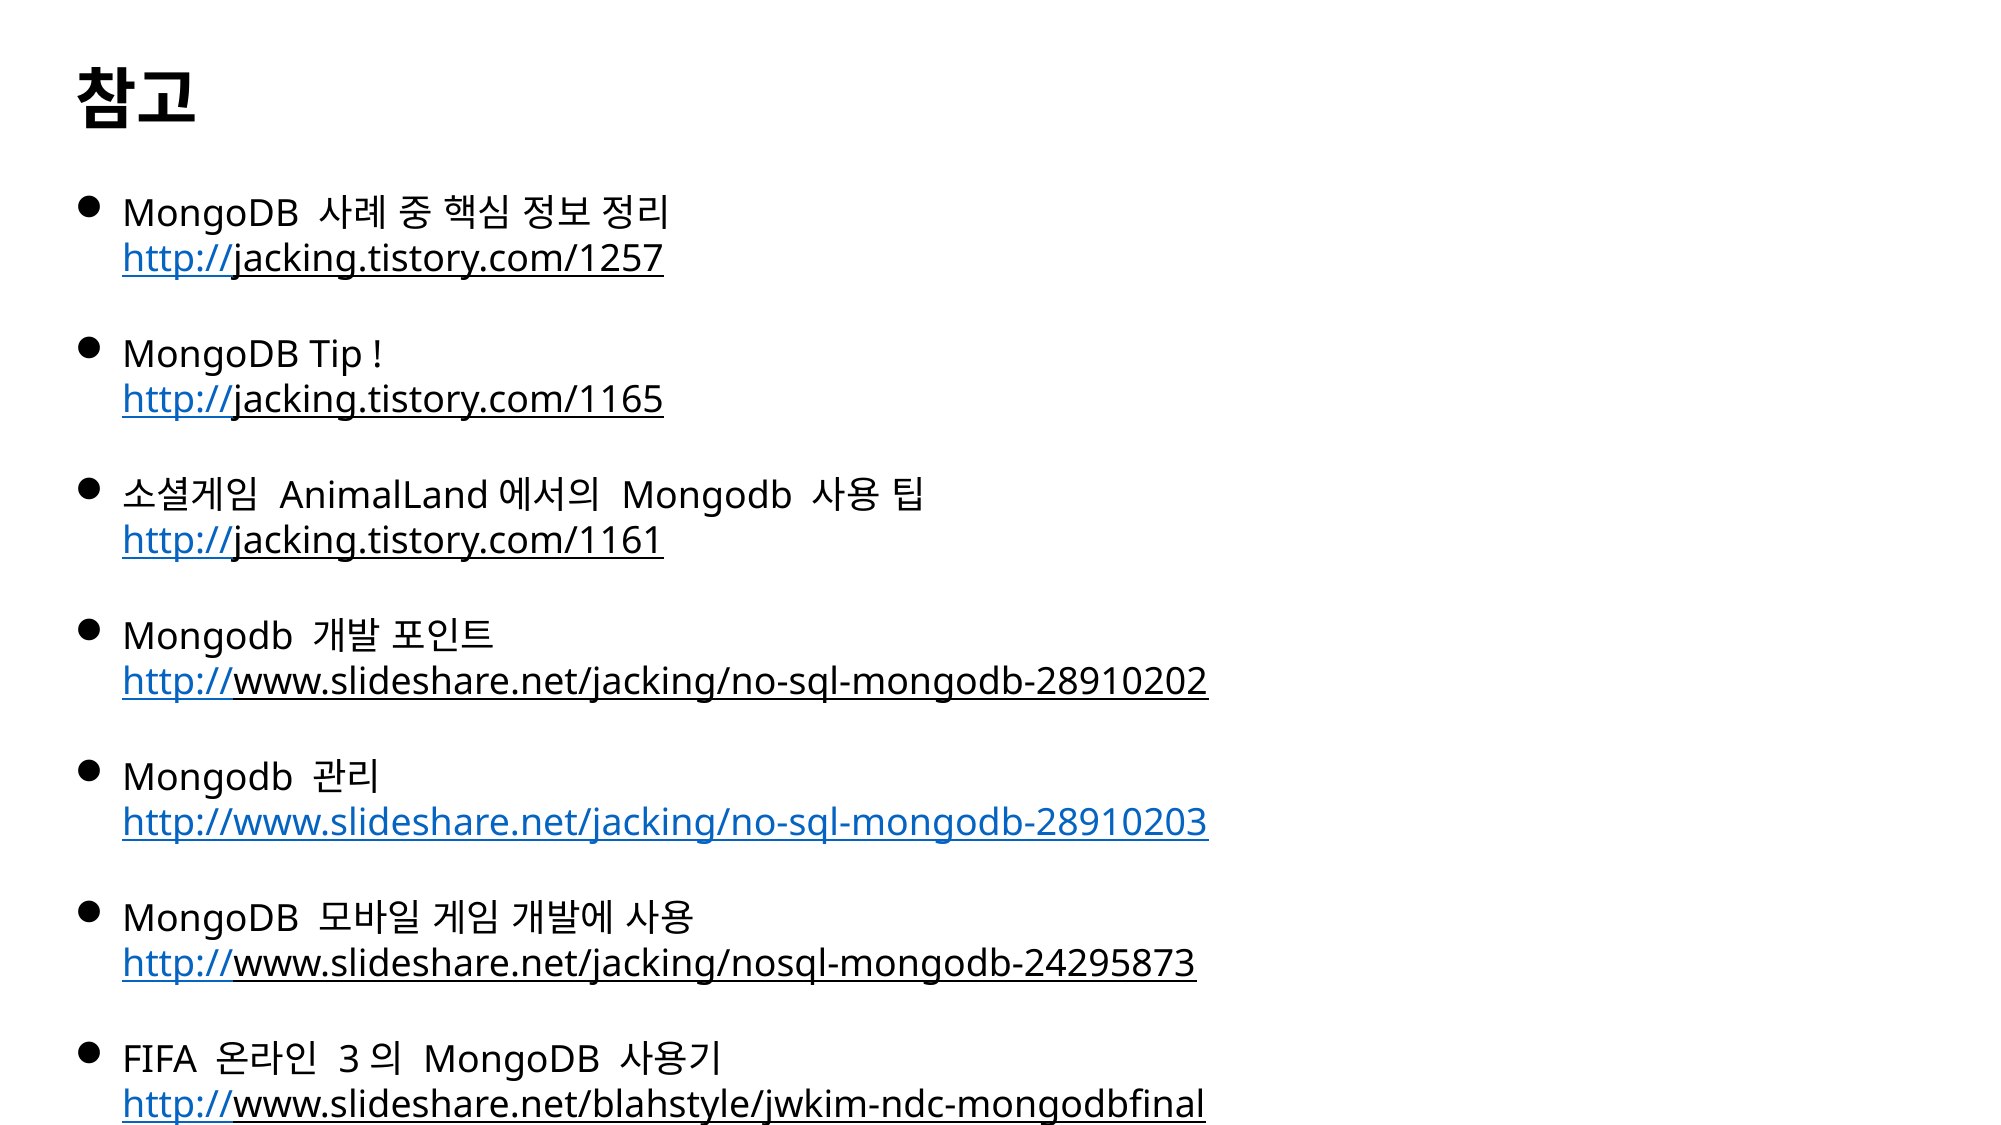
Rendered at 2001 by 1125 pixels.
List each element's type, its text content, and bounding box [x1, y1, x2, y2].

text_box 참고 [60, 47, 1348, 146]
text_box MongoDB 사례 중 핵심 정보 정리 http://jacking.tistory.com/1257 MongoDB Tip ! http://jacking.tistory.com/1165 소셜게임 AnimalLand에서의 Mongodb 사용 팁 http://jacking.tistory.com/1161 Mongodb 개발 포인트 http://www.slideshare.net/jacking/no-sql-mongodb-28910202 Mongodb 관리 http://www.slideshare.net/jacking/no-sql-mongodb-28910203 MongoDB 모바일 게임 개발에 사용 http://www.slideshare.net/jacking/nosql-mongodb-24295873 FIFA 온라인 3의 MongoDB 사용기 http://www.slideshare.net/blahstyle/jwkim-ndc-mongodbfinal [60, 181, 1743, 1125]
